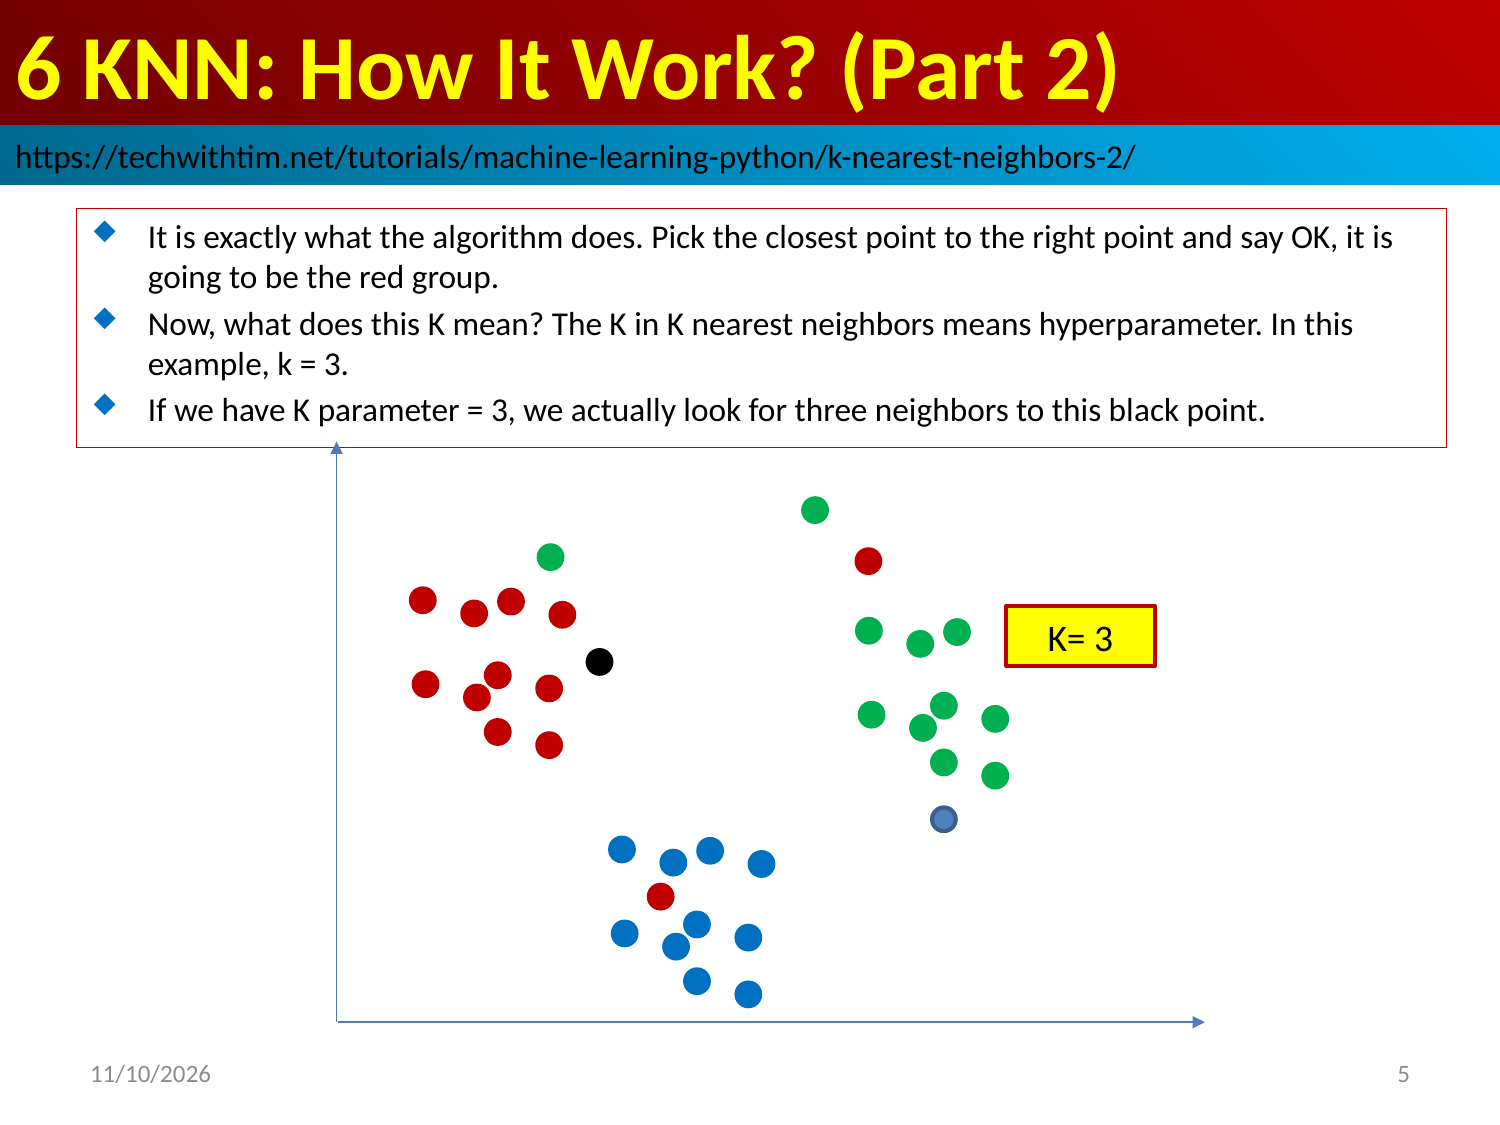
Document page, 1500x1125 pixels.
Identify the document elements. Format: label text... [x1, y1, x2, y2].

text_box [909, 714, 937, 742]
slide_number 5 [1074, 1042, 1425, 1103]
text_box [610, 919, 639, 948]
text_box K= 3 [1004, 604, 1157, 668]
text_box [906, 629, 935, 658]
text_box [734, 980, 763, 1009]
text_box [981, 761, 1010, 790]
text_box [497, 587, 525, 616]
text_box [929, 691, 958, 720]
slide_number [75, 1042, 425, 1103]
text_box [854, 616, 883, 645]
text_box [535, 674, 564, 703]
text_box https://techwithtim.net/tutorials/machine-learning-python/k-nearest-neighbors-2/ [0, 125, 1500, 185]
text_box [411, 670, 440, 699]
title 6 KNN: How It Work? (Part 2) [0, 0, 1500, 125]
text_box [608, 835, 636, 864]
text_box [483, 718, 512, 746]
text_box [659, 848, 688, 877]
text_box [646, 882, 675, 911]
text_box [747, 850, 776, 878]
text_box [801, 496, 829, 525]
text_box [460, 599, 489, 628]
text_box [981, 704, 1010, 733]
text_box [408, 586, 437, 615]
text_box [683, 967, 711, 996]
text_box [854, 547, 883, 576]
text_box [463, 683, 491, 712]
text_box [483, 661, 512, 690]
text_box [943, 618, 971, 646]
text_box [857, 700, 886, 729]
text_box [734, 923, 763, 952]
text_box [535, 731, 564, 760]
text_box [548, 600, 577, 629]
text_box [683, 910, 711, 939]
text_box [929, 805, 958, 834]
text_box [536, 543, 565, 572]
text_box [662, 932, 690, 961]
text_box [929, 748, 958, 777]
subtitle It is exactly what the algorithm does. Pick the closest point to the right point and say OK, it is going to be the red group. Now, what does this K mean? The K in K nearest neighbors means hyperparameter. In this example, k = 3. If we have K parameter = 3, we actually look for three neighbors to this black point. [76, 208, 1447, 448]
text_box [585, 648, 614, 676]
text_box [696, 836, 725, 865]
